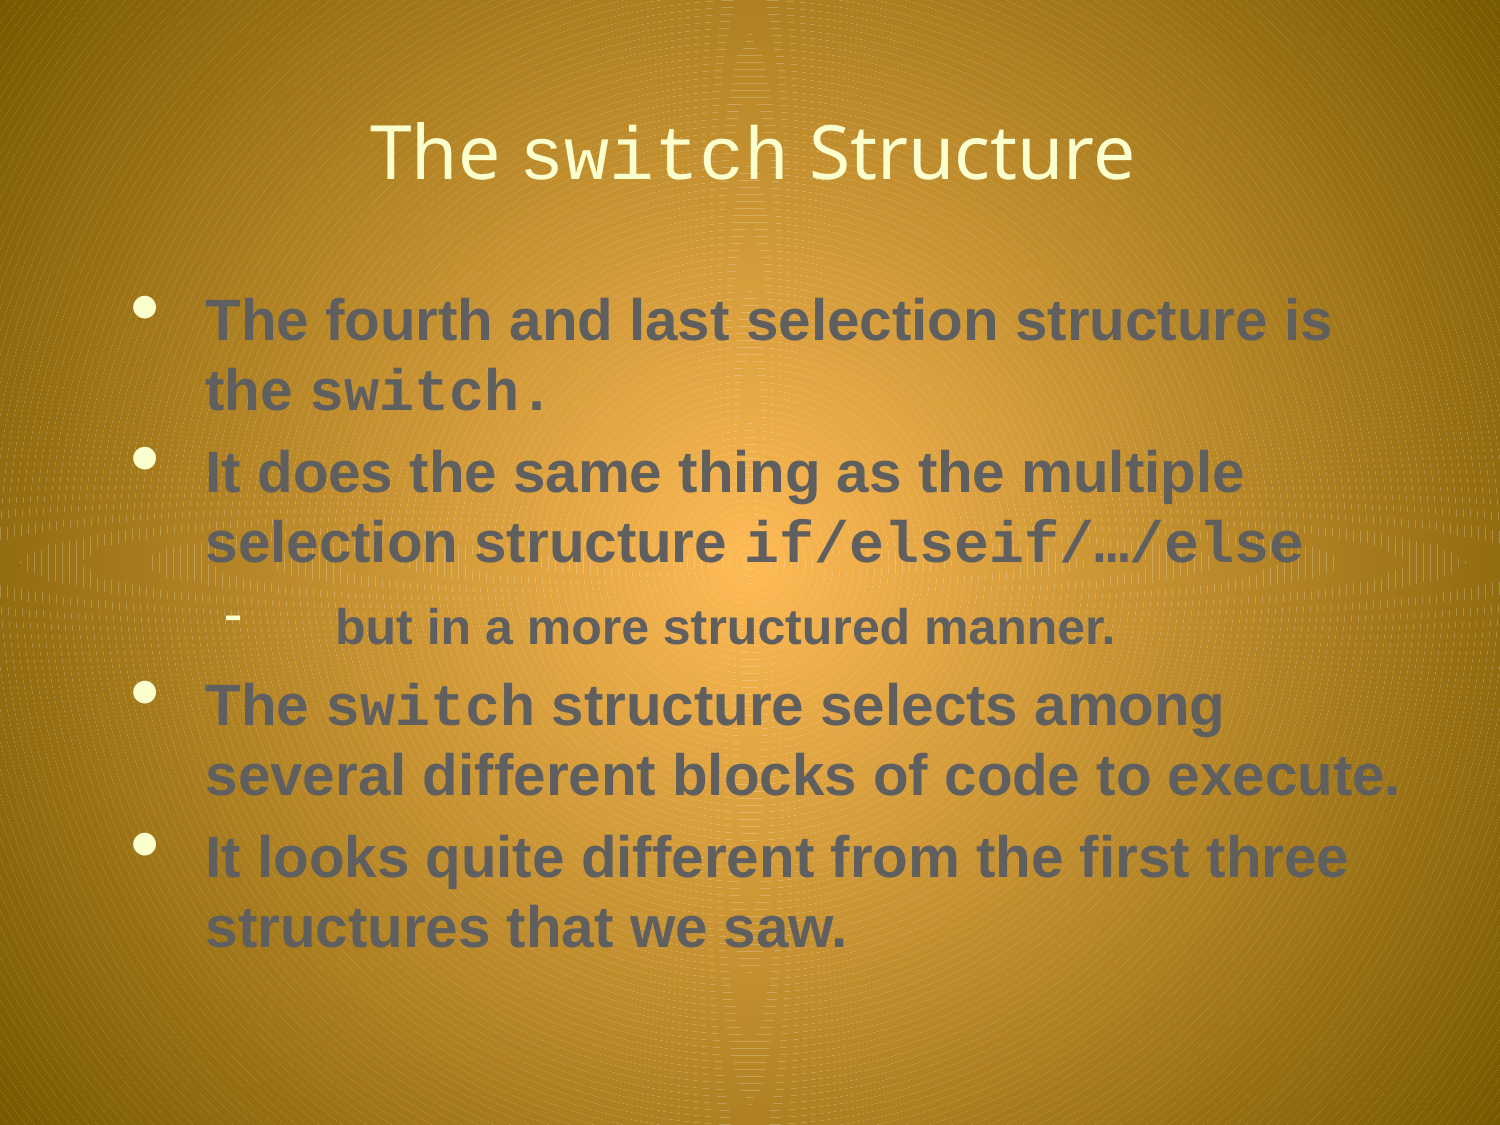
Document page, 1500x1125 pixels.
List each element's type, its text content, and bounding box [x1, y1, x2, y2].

list The fourth and last selection structure is the switch. It does the same thing as the multiple selection structure if/elseif/…/else but in a more structured manner. The switch structure selects among several different blocks of code to execute. It looks quite different from the first three structures that we saw. [115, 274, 1428, 988]
title The switch Structure [79, 51, 1428, 249]
